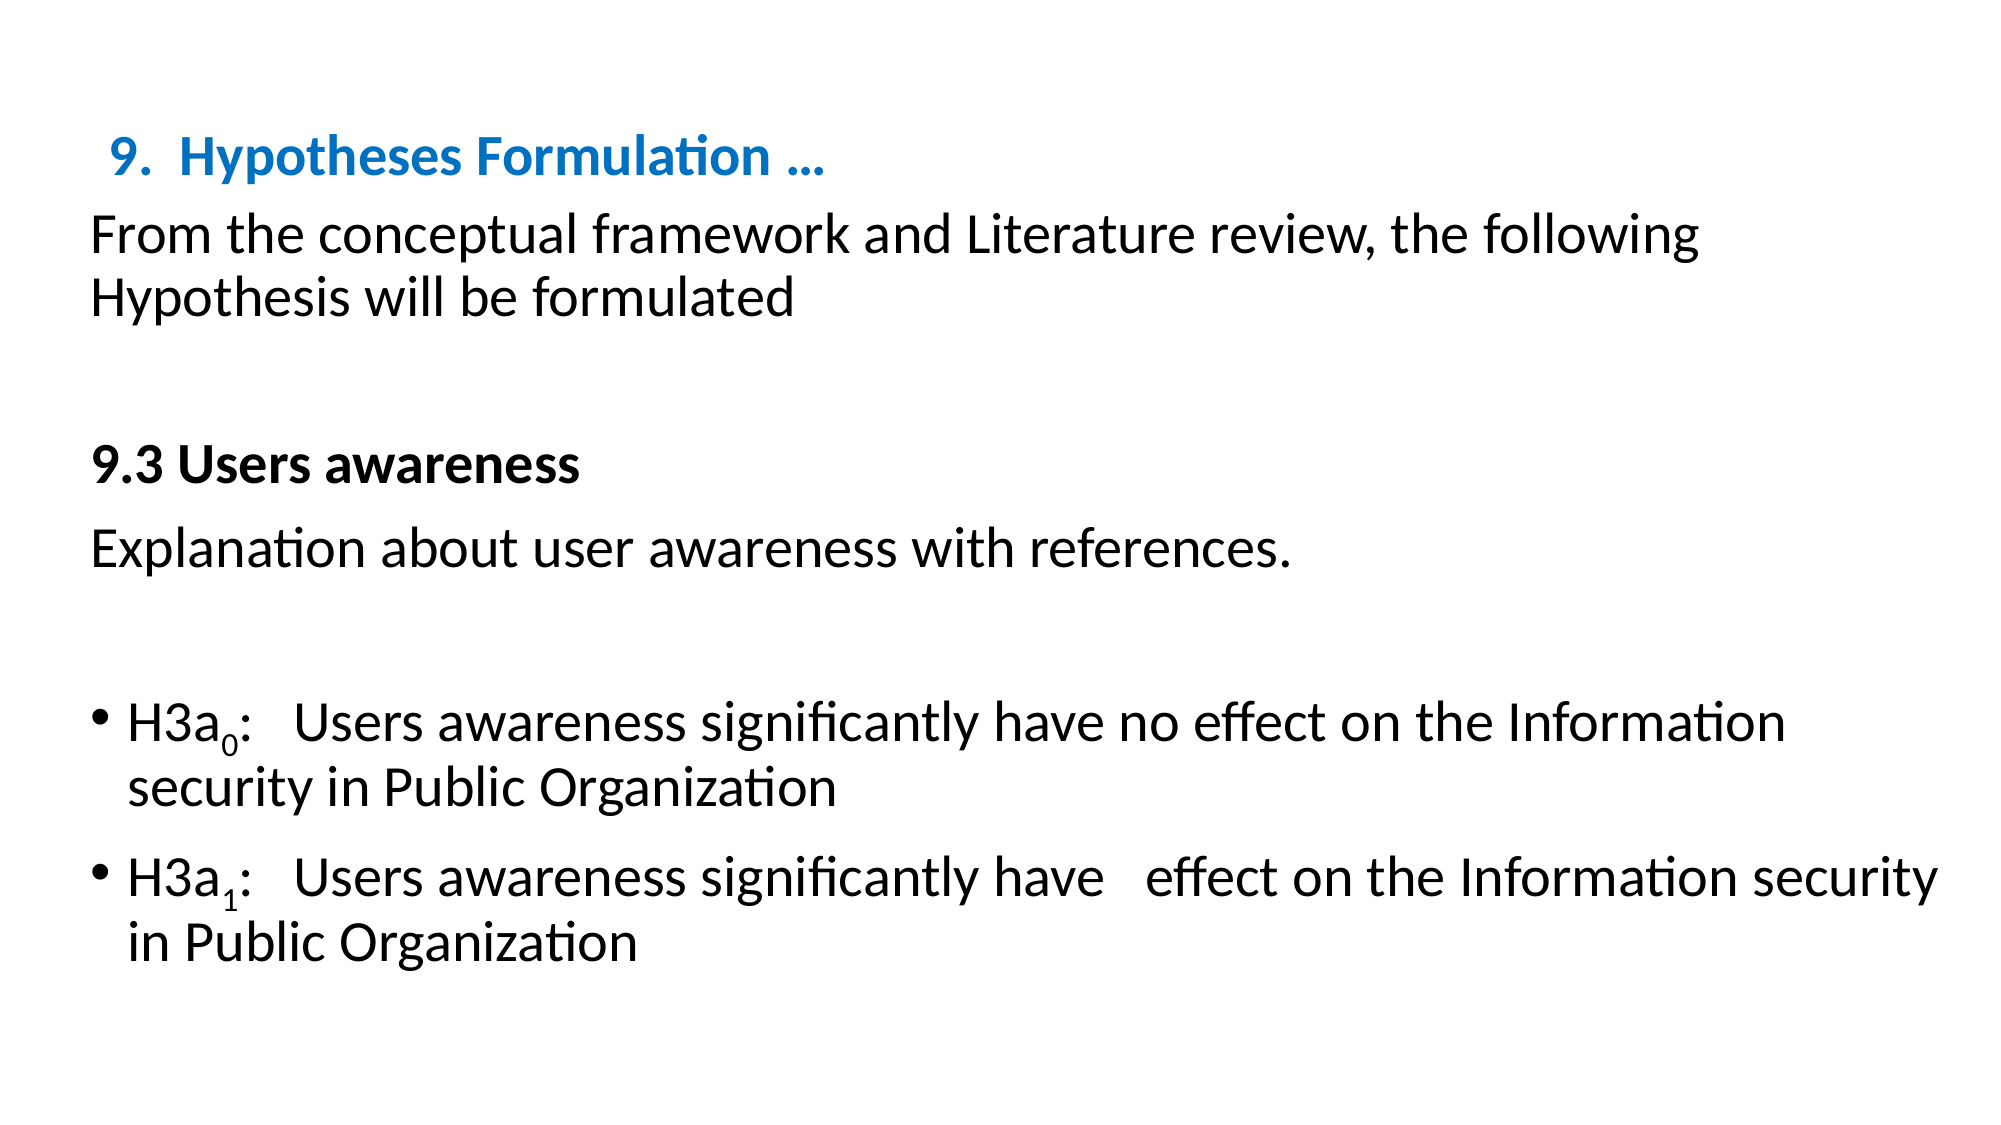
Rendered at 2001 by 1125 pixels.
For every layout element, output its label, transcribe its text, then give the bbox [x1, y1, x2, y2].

list From the conceptual framework and Literature review, the following Hypothesis will be formulated 9.3 Users awareness Explanation about user awareness with references. H3a0: Users awareness significantly have no effect on the Information security in Public Organization H3a1: Users awareness significantly have effect on the Information security in Public Organization [75, 195, 1955, 1125]
text_box 9. Hypotheses Formulation … [93, 110, 1836, 195]
